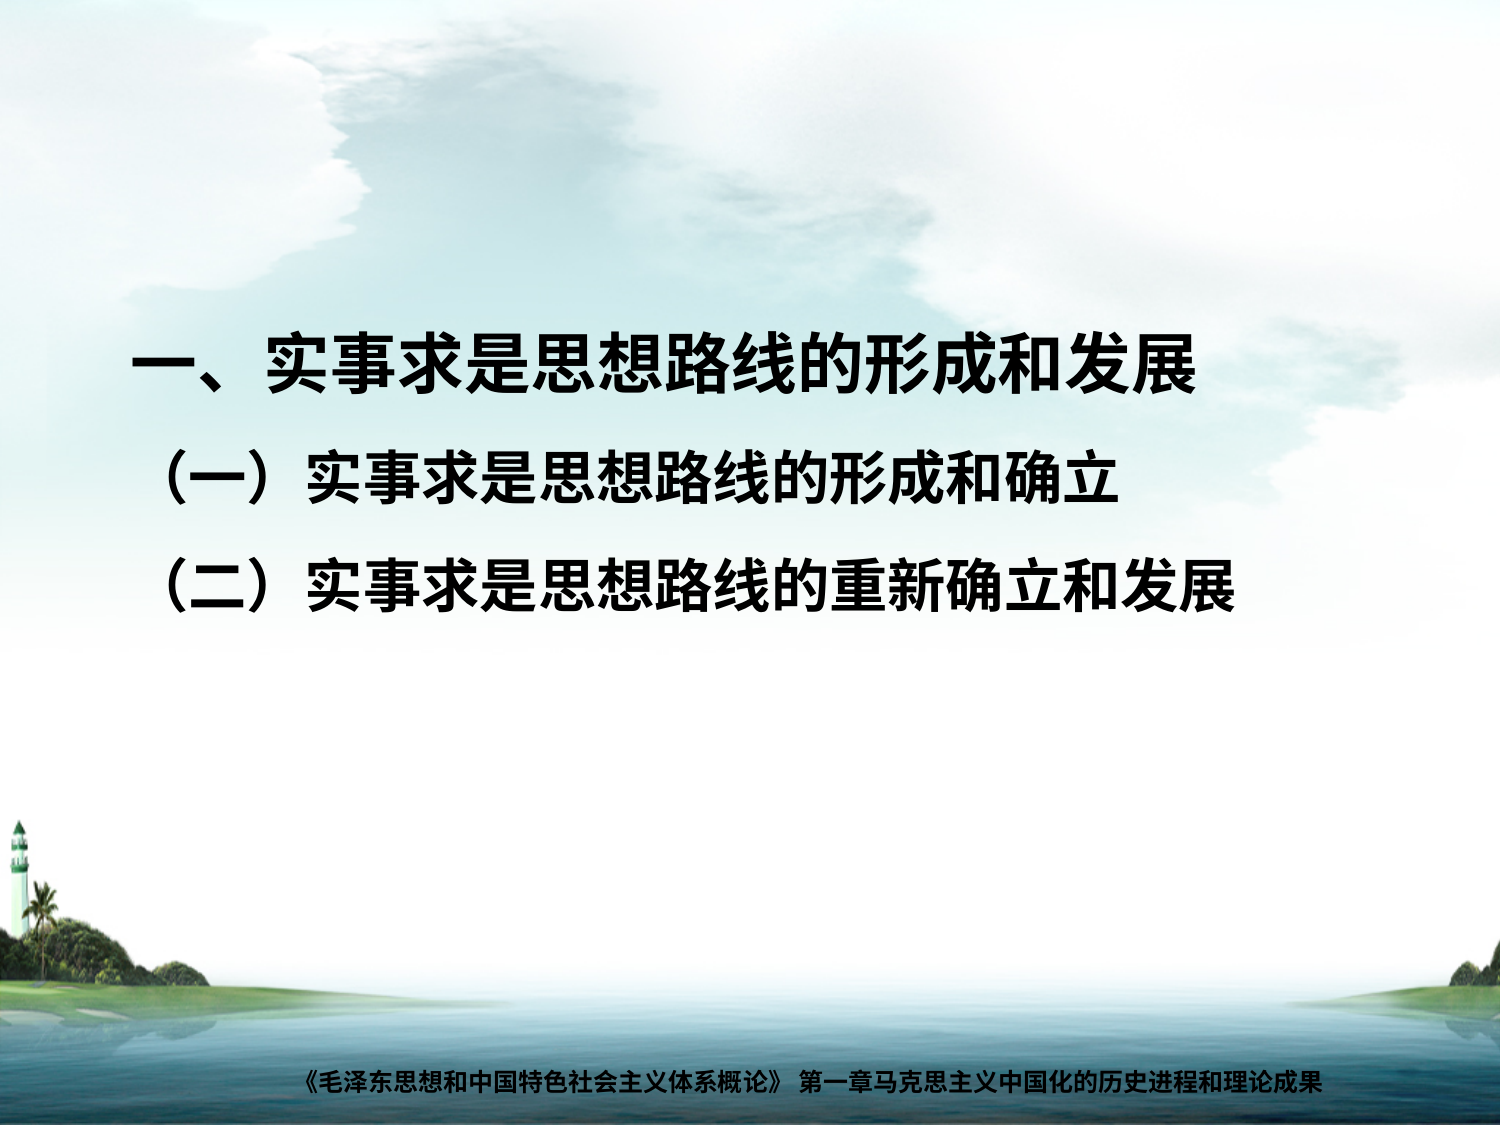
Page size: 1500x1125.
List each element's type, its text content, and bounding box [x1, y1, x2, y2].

picture [0, 0, 1500, 1125]
text_box 一、实事求是思想路线的形成和发展 （一）实事求是思想路线的形成和确立 （二）实事求是思想路线的重新确立和发展 [115, 290, 1385, 952]
footer 《毛泽东思想和中国特色社会主义体系概论》 第一章马克思主义中国化的历史进程和理论成果 [265, 1058, 1353, 1125]
